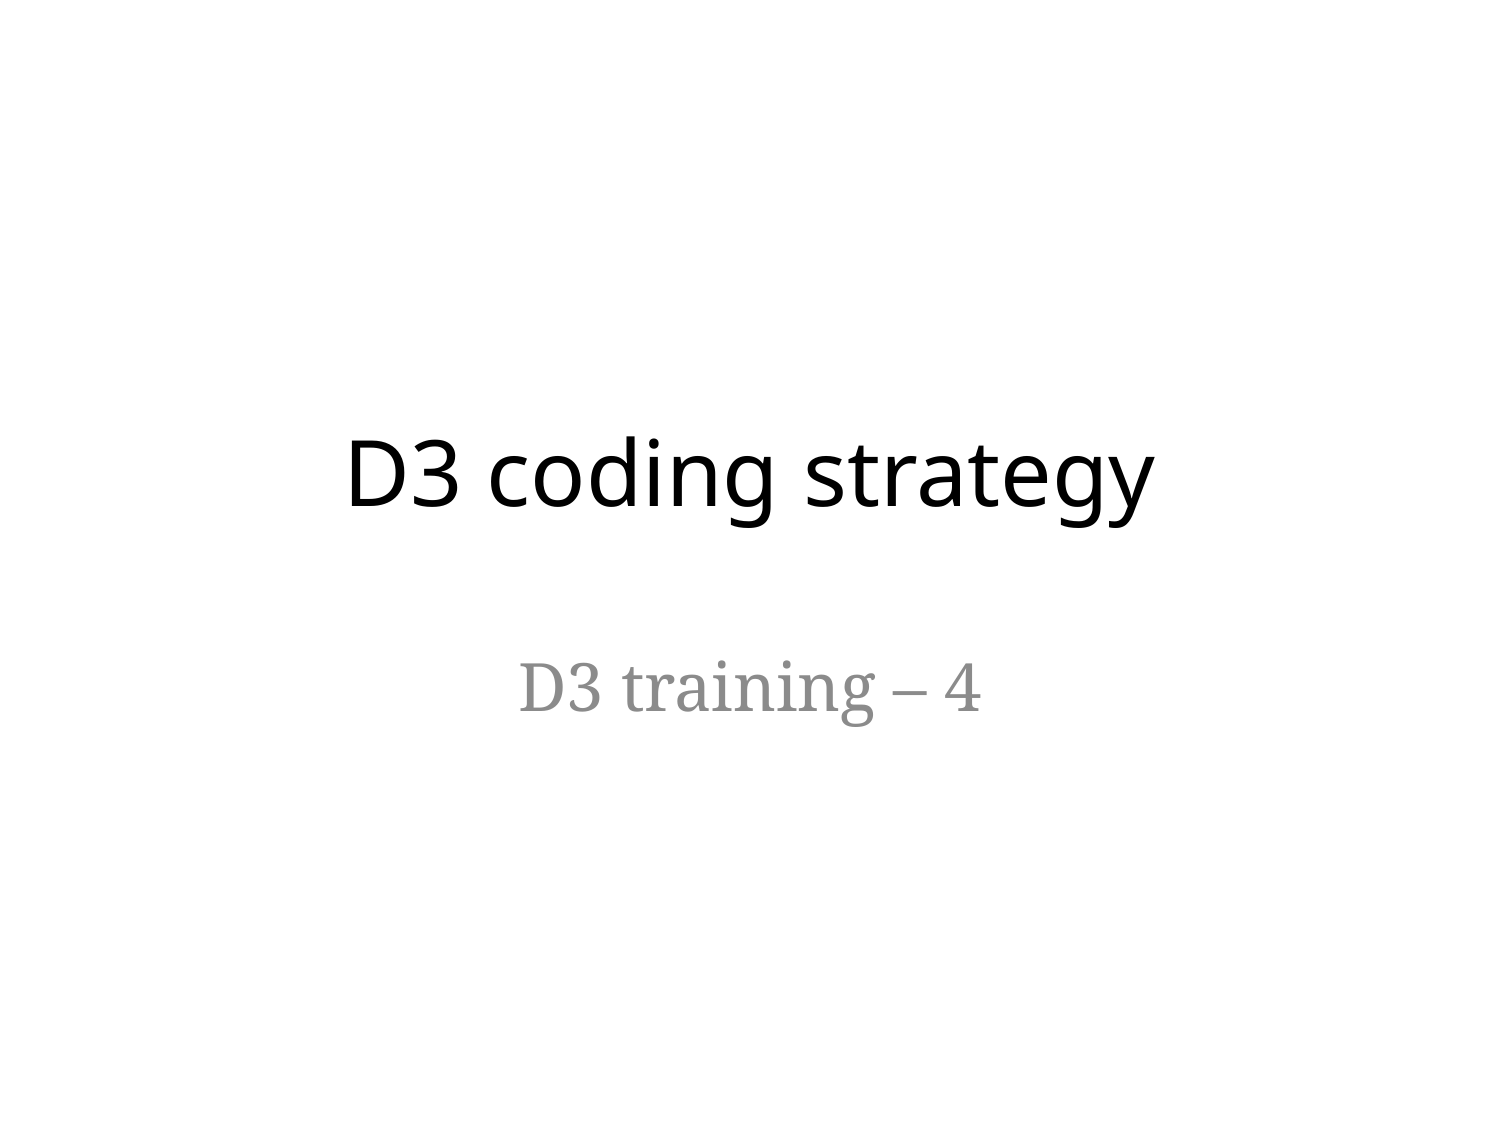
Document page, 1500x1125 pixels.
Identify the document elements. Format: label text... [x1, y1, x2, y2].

subtitle D3 training – 4 [225, 637, 1275, 925]
title D3 coding strategy [112, 349, 1388, 591]
